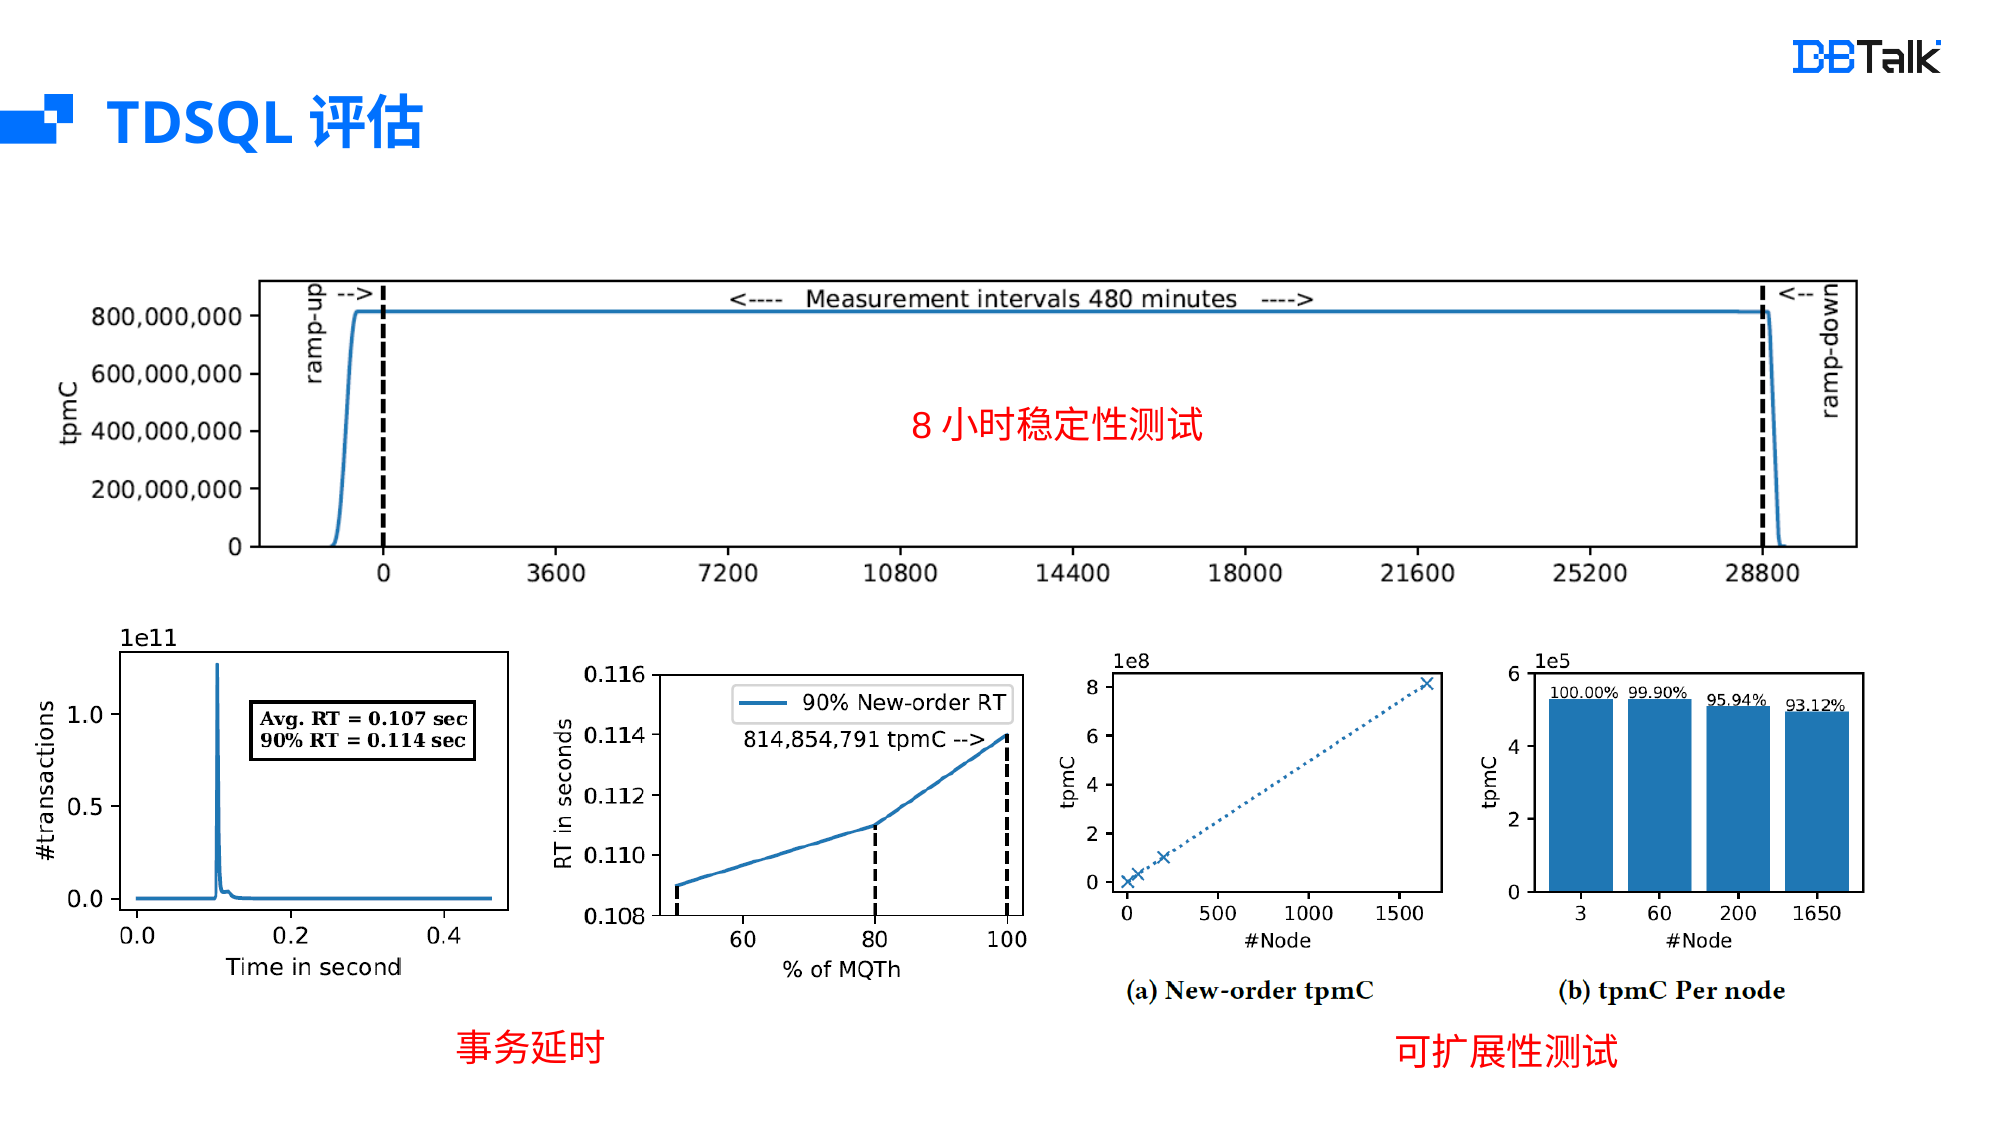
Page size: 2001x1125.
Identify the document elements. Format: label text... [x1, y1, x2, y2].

picture [28, 622, 1034, 985]
picture [48, 256, 1872, 591]
picture [1793, 40, 1941, 73]
text_box 事务延时 [441, 1016, 621, 1077]
text_box 可扩展性测试 [1379, 1020, 1635, 1080]
picture [1057, 647, 1871, 1009]
text_box TDSQL评估 [106, 76, 1084, 173]
